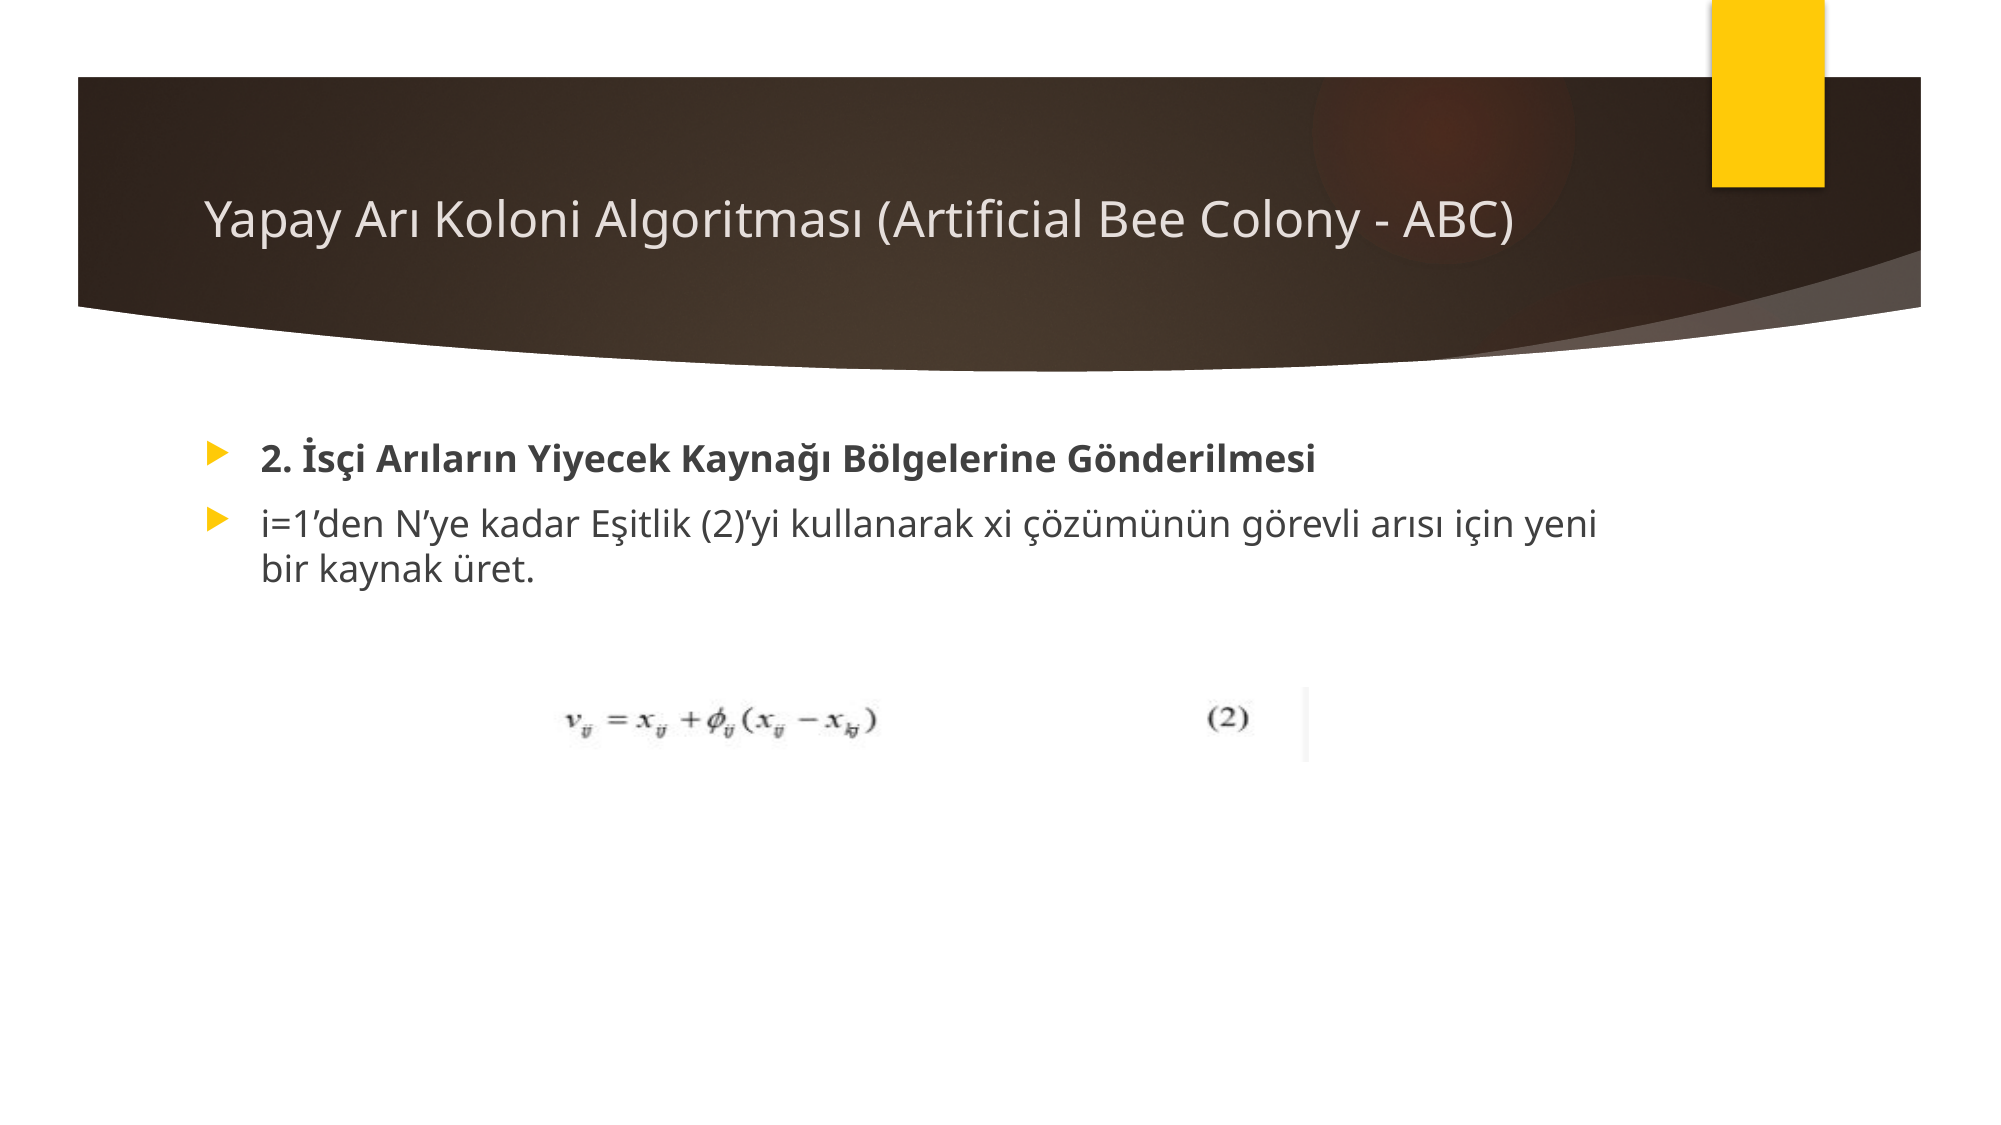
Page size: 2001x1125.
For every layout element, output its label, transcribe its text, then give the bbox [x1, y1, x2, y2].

title Yapay Arı Koloni Algoritması (Artificial Bee Colony - ABC) [189, 159, 1627, 276]
picture [507, 687, 1309, 762]
list 2. İsçi Arıların Yiyecek Kaynağı Bölgelerine Gönderilmesi i=1’den N’ye kadar Eşitlik (2)’yi kullanarak xi çözümünün görevli arısı için yeni bir kaynak üret. [189, 427, 1638, 988]
